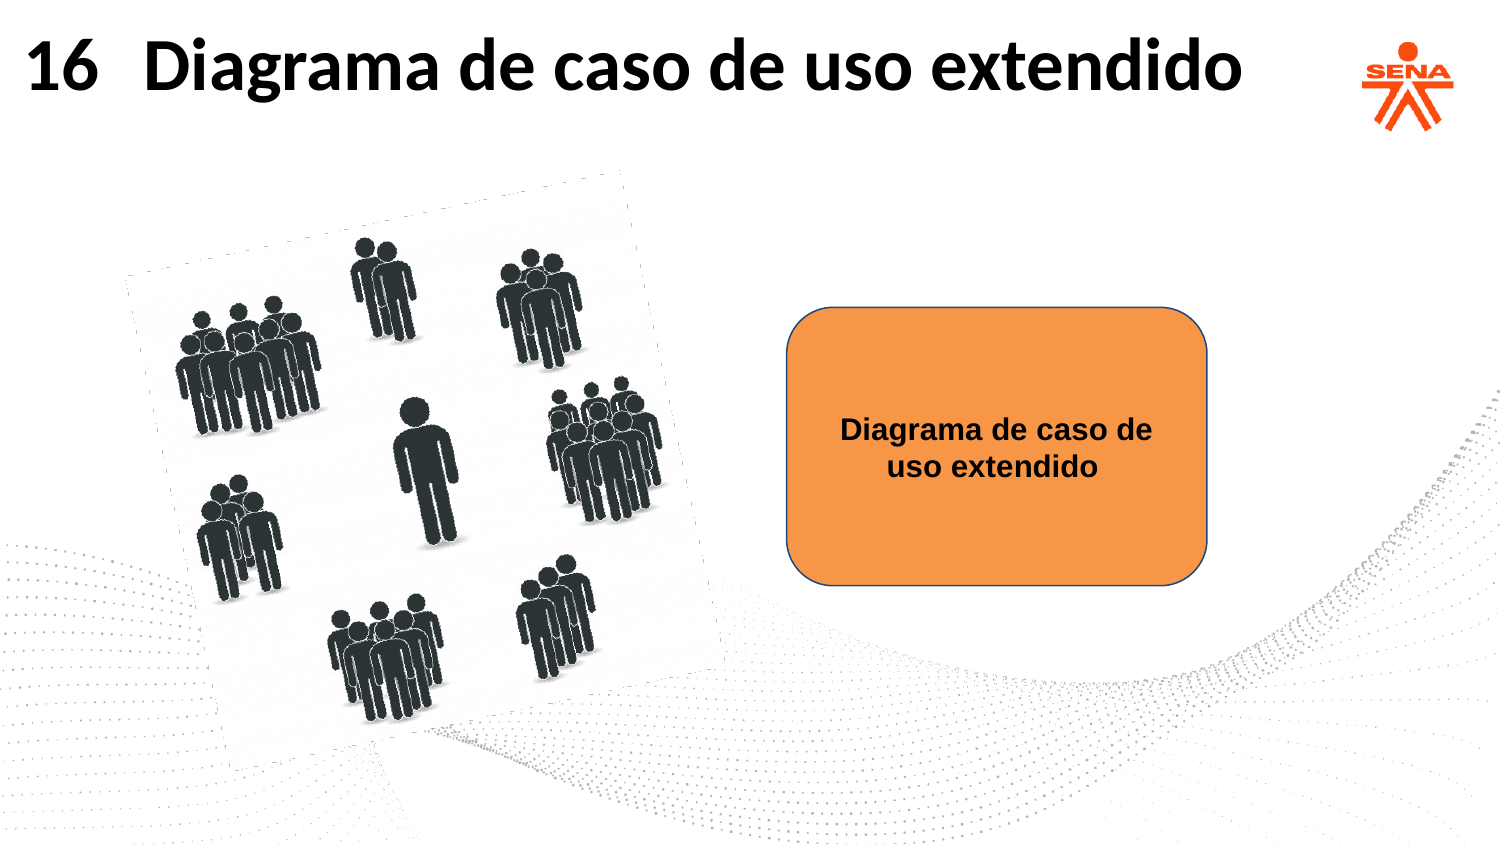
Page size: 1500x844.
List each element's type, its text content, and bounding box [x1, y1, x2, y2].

text_box Diagrama de caso de uso extendido [786, 307, 1207, 586]
text_box 16 [8, 0, 131, 107]
picture [0, 0, 1500, 844]
text_box Diagrama de caso de uso extendido [131, 0, 1355, 107]
